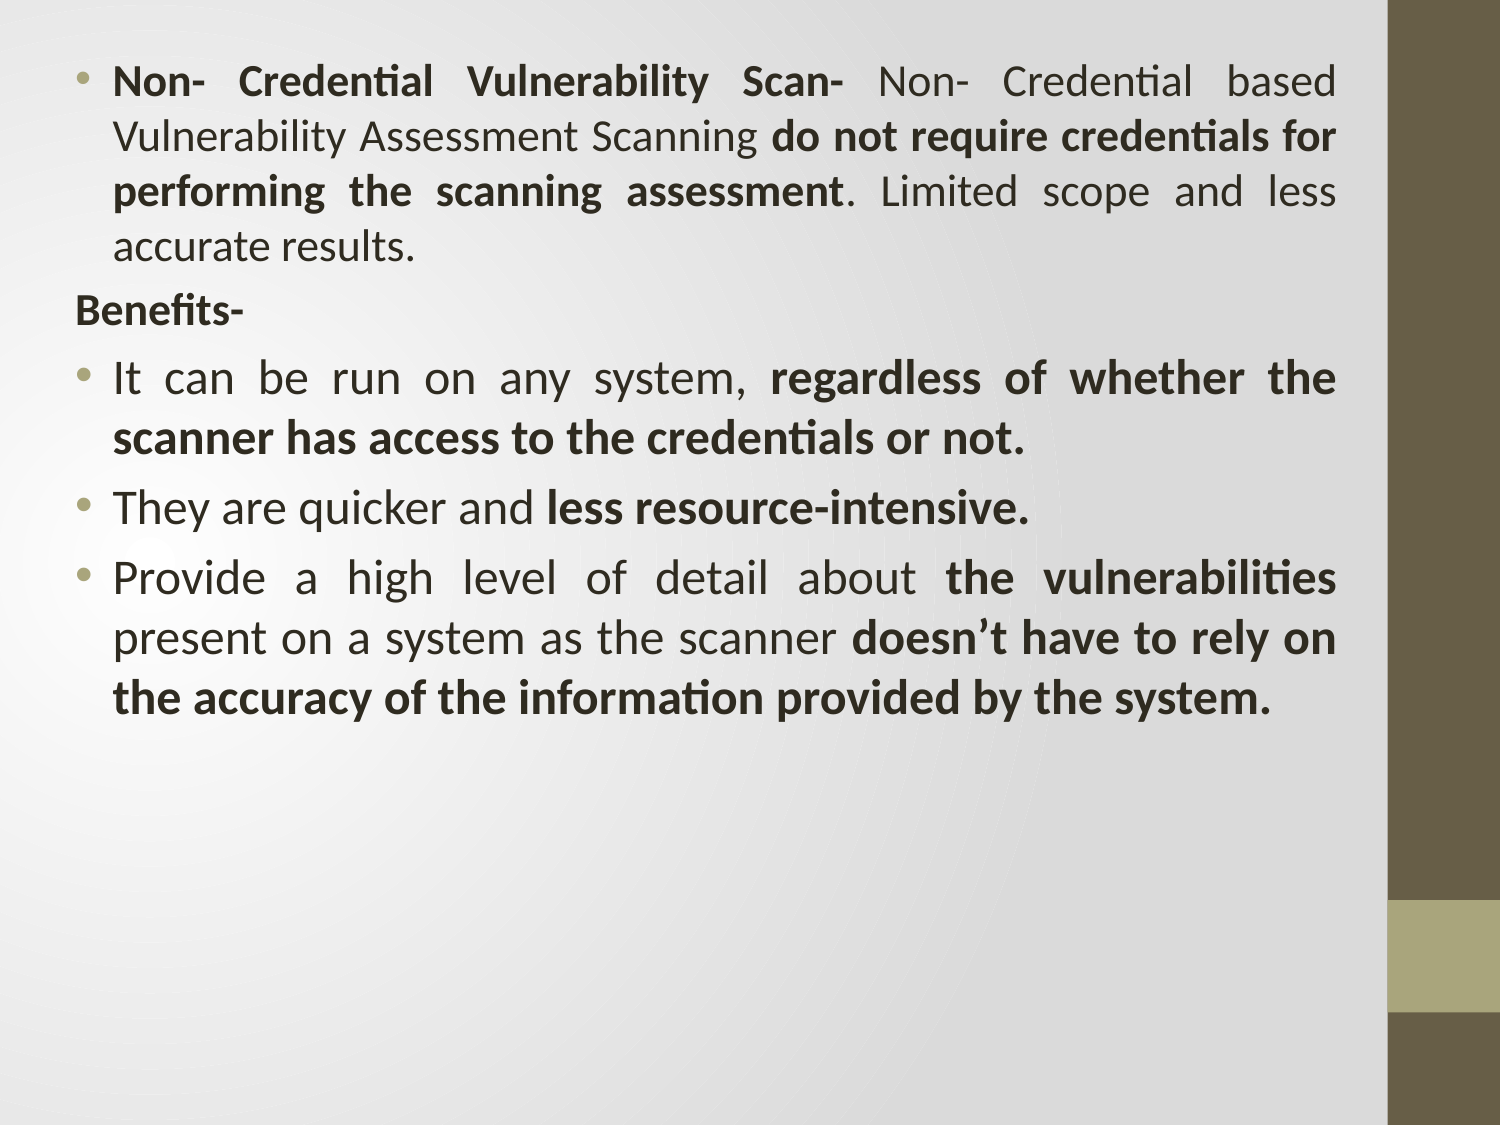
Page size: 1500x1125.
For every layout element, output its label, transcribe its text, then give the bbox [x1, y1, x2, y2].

list Non- Credential Vulnerability Scan- Non- Credential based Vulnerability Assessment Scanning do not require credentials for performing the scanning assessment. Limited scope and less accurate results. Benefits- It can be run on any system, regardless of whether the scanner has access to the credentials or not. They are quicker and less resource-intensive. Provide a high level of detail about the vulnerabilities present on a system as the scanner doesn’t have to rely on the accuracy of the information provided by the system. [41, 42, 1353, 1083]
